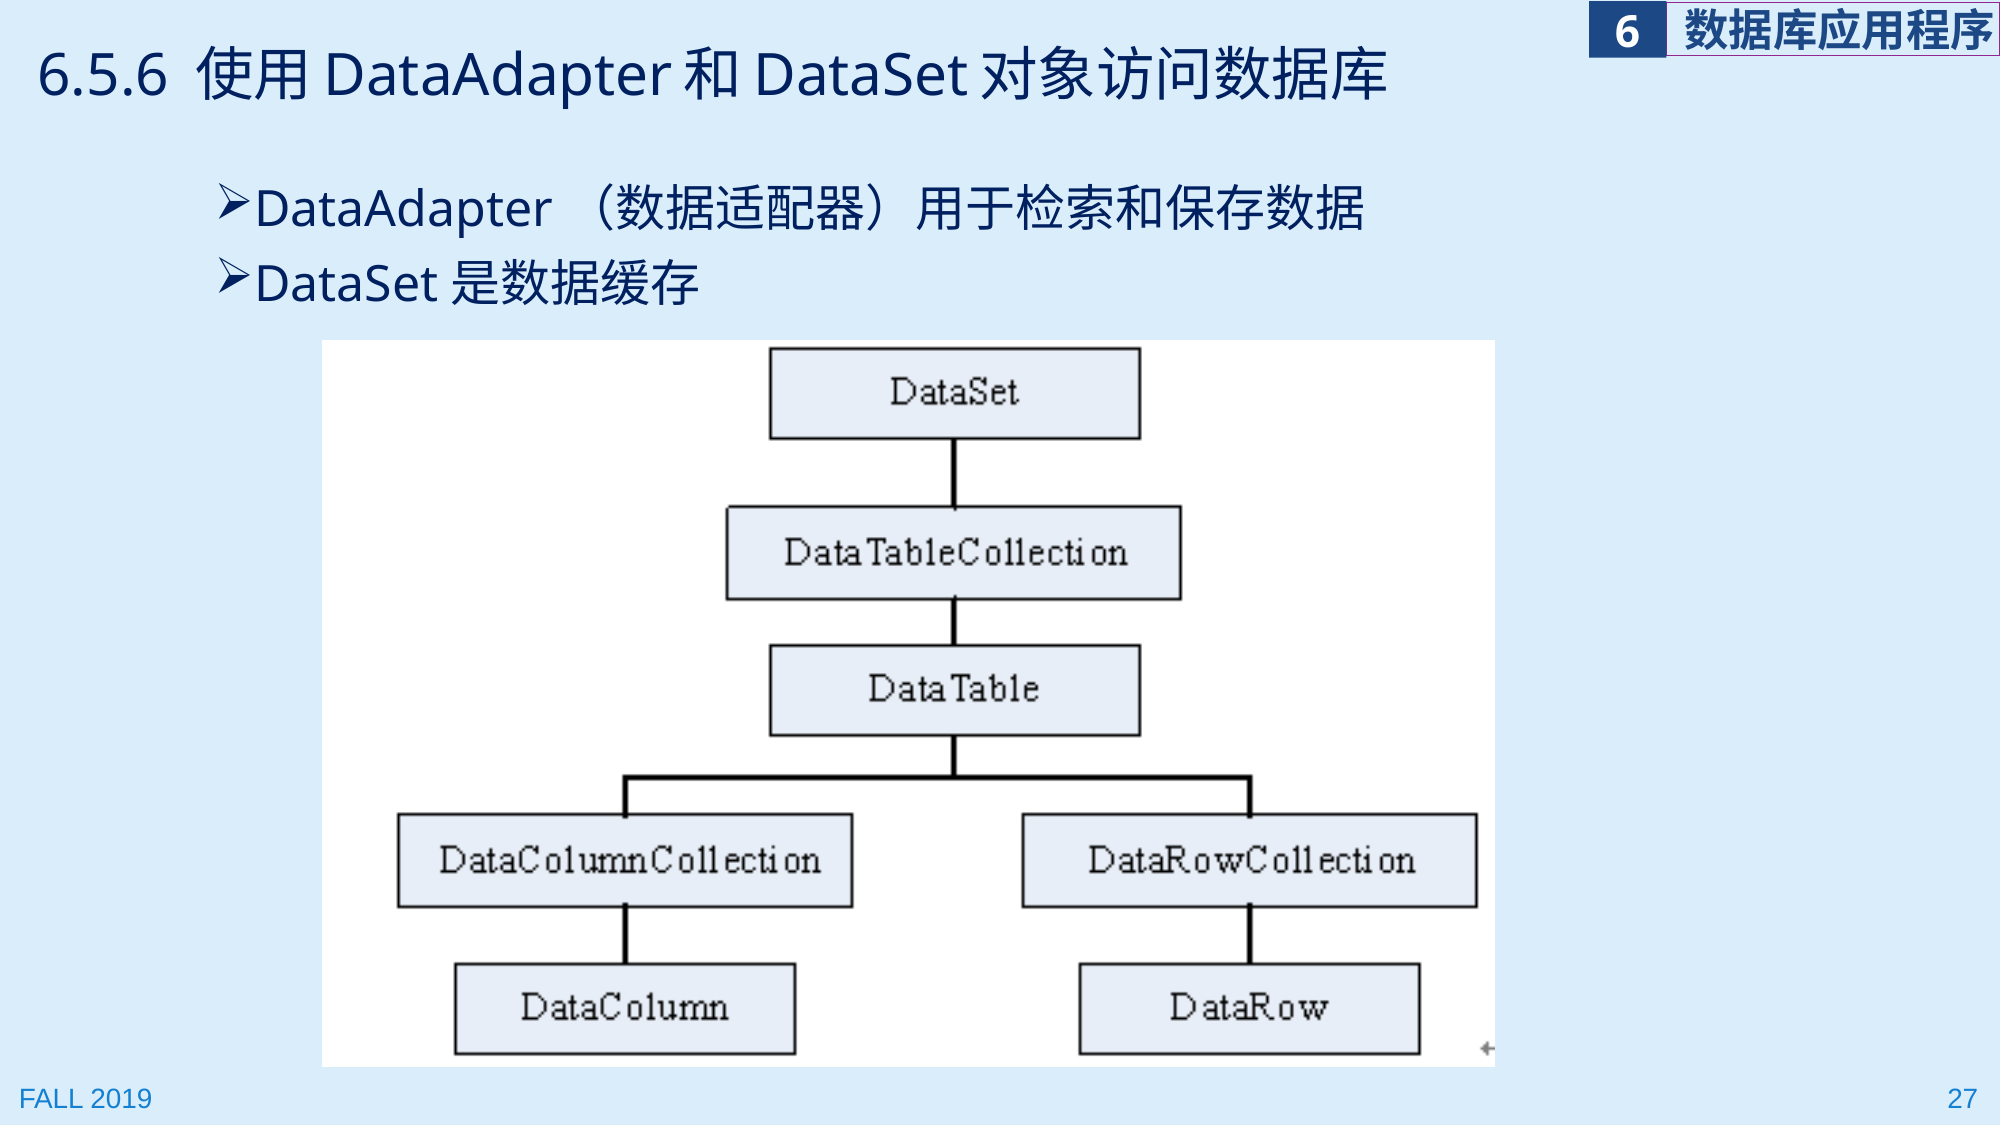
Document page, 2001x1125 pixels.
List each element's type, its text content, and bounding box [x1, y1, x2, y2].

picture [322, 340, 1496, 1068]
title 6.5.6 使用DataAdapter和DataSet对象访问数据库 [26, 20, 1608, 133]
list DataAdapter（数据适配器）用于检索和保存数据 DataSet是数据缓存 [203, 177, 1756, 1002]
